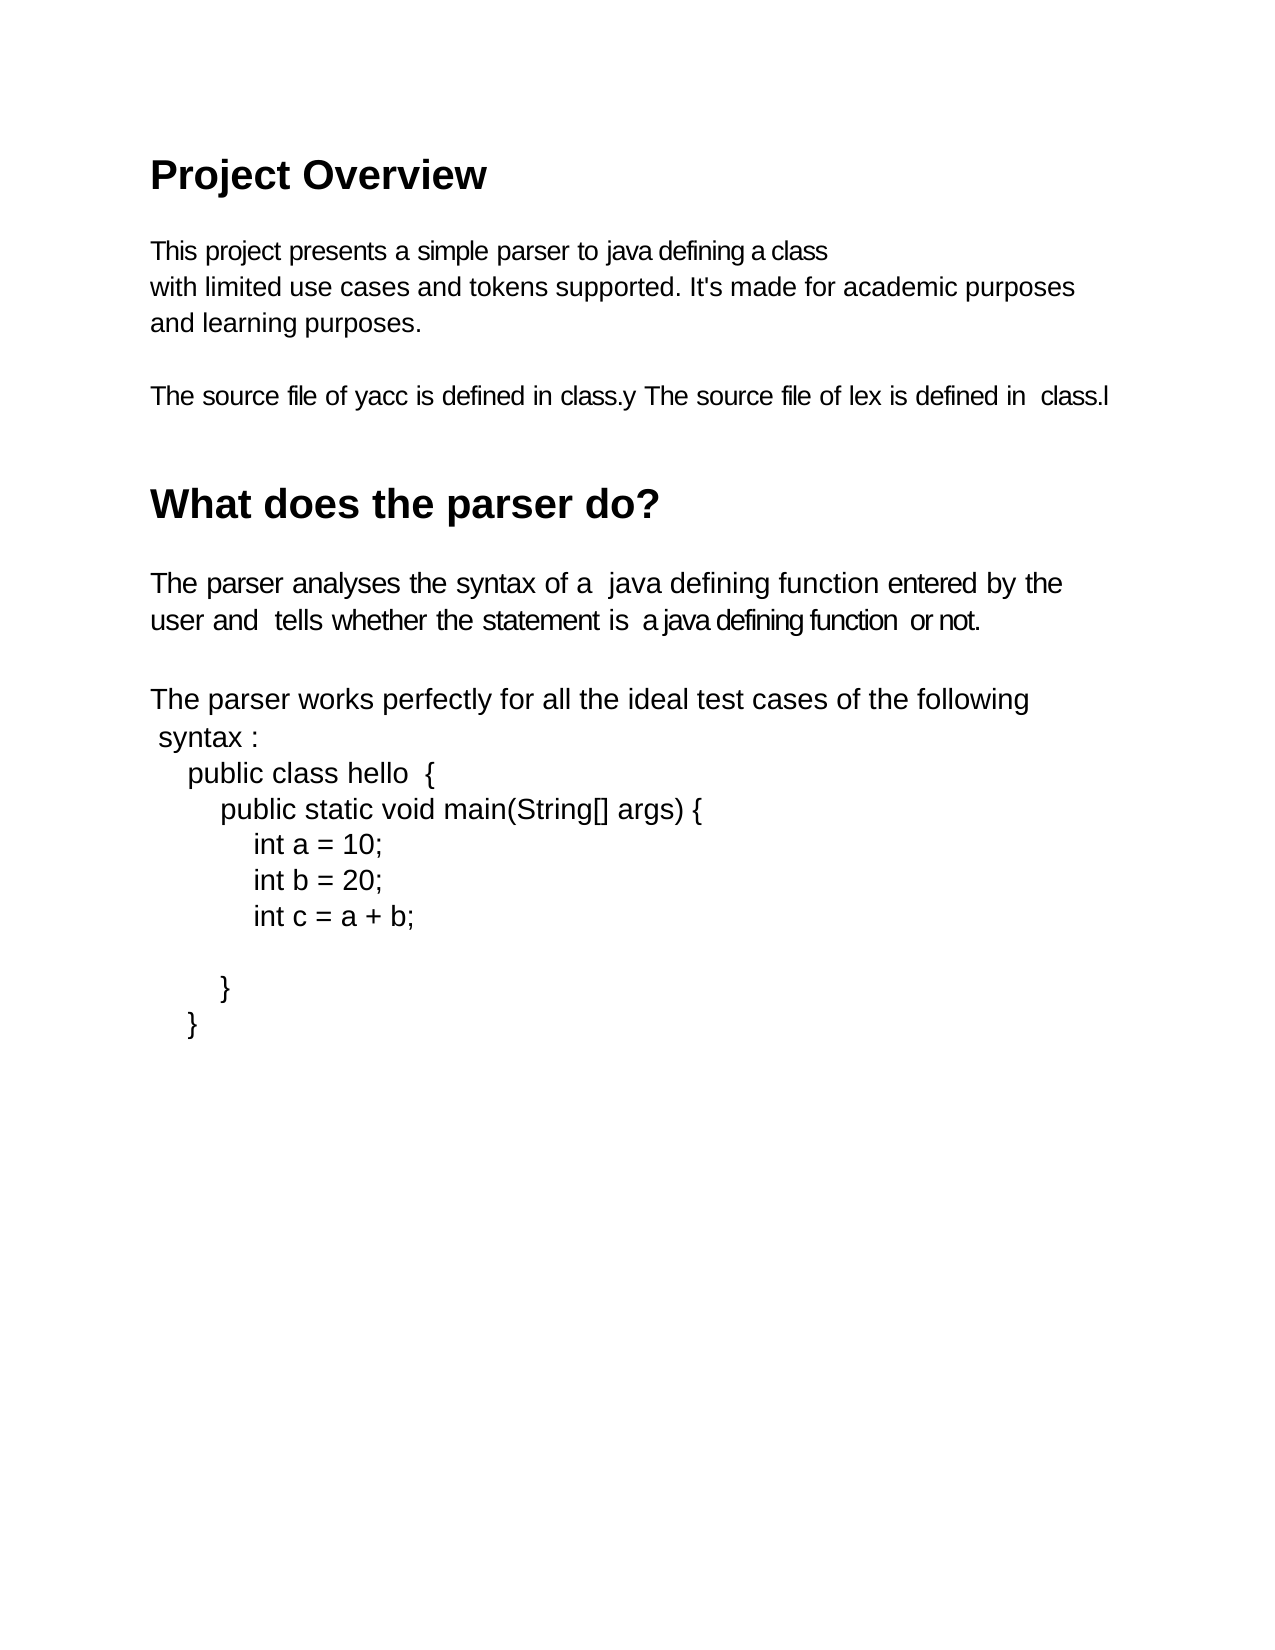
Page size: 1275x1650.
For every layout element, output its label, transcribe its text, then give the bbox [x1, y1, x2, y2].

text_box Project Overview This project presents a simple parser to java defining a class with limited use cases and tokens supported. It's made for academic purposes and learning purposes. The source file of yacc is defined in class.y The source file of lex is defined in class.l What does the parser do? The parser analyses the syntax of a java defining function entered by the user and tells whether the statement is a java defining function or not. The parser works perfectly for all the ideal test cases of the following syntax : public class hello { public static void main(String[] args) { int a = 10; int b = 20; int c = a + b; } } [147, 145, 1123, 1092]
